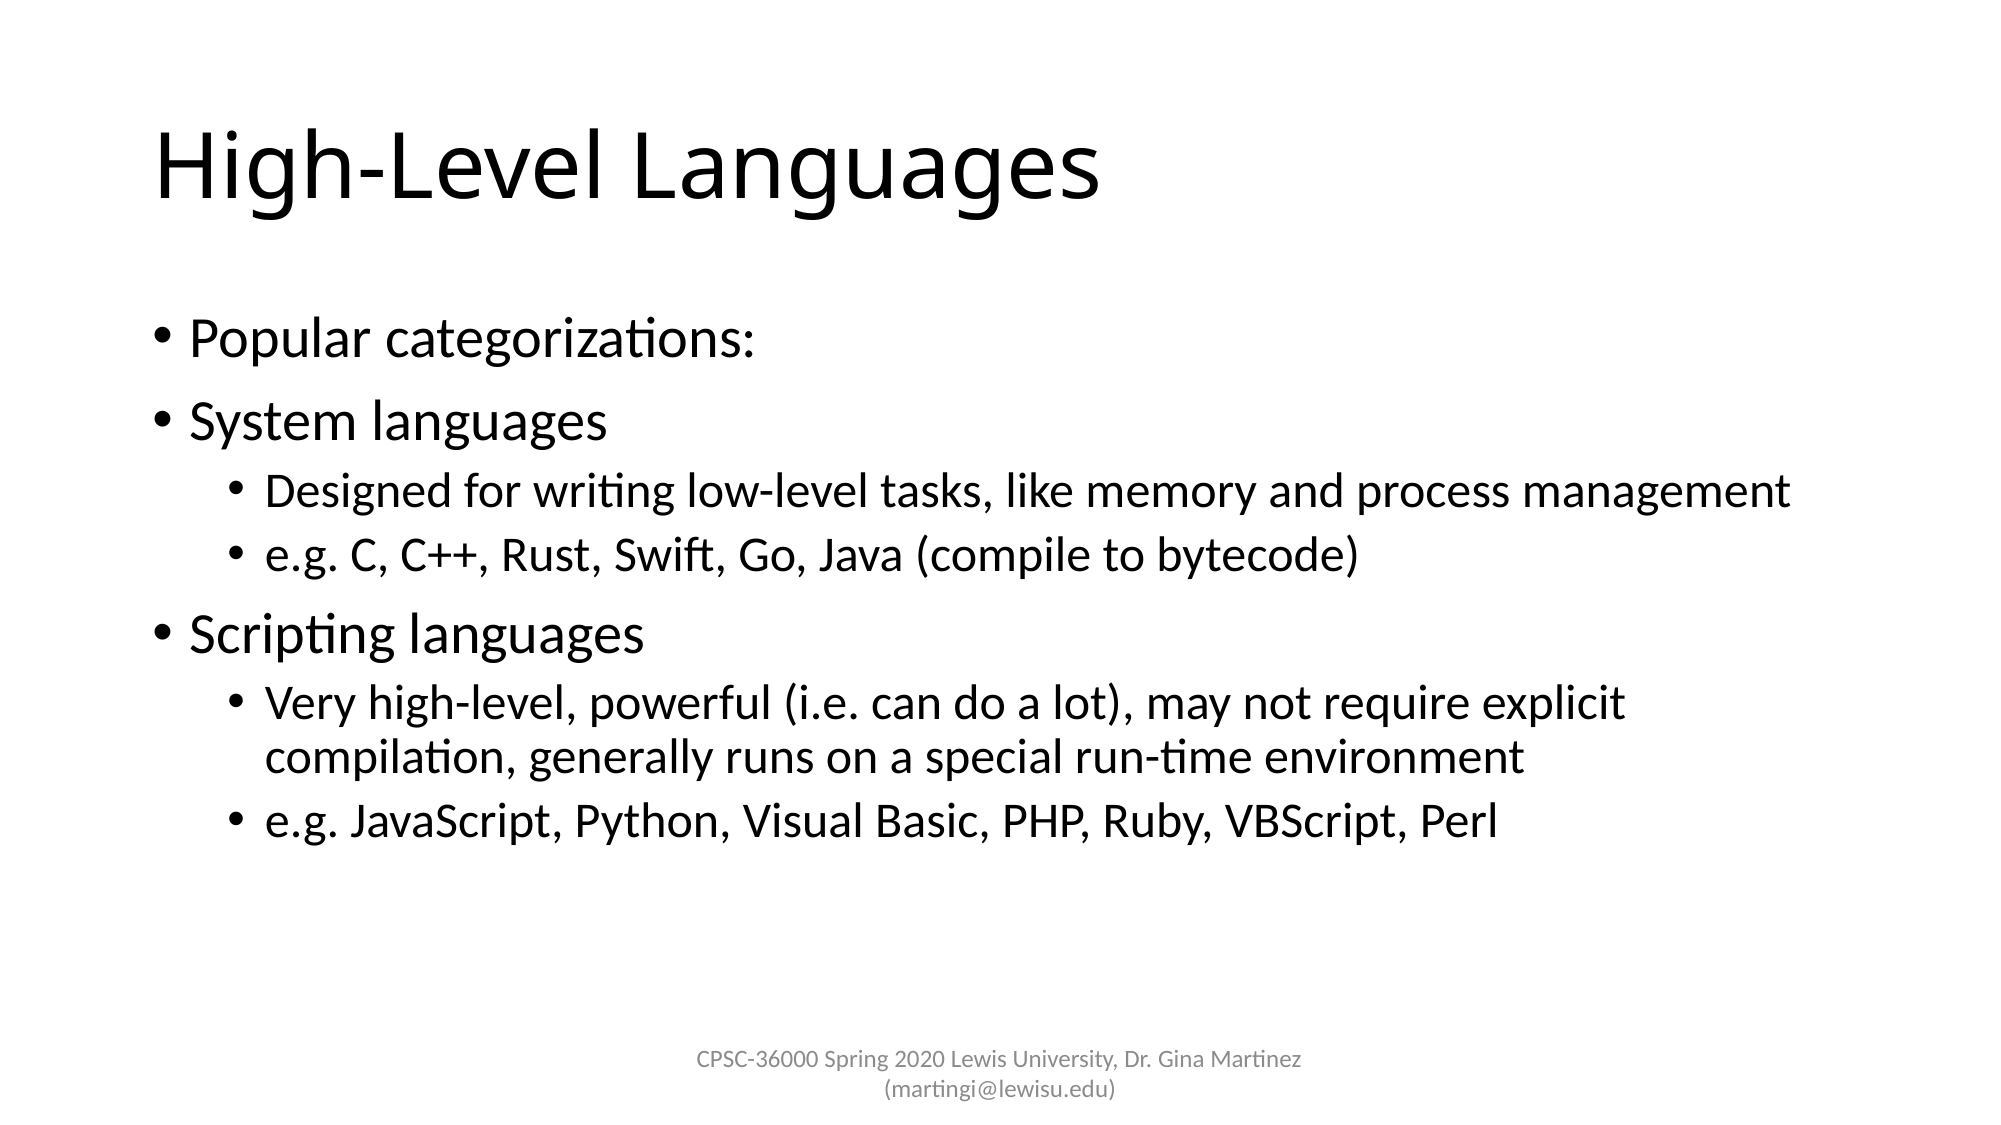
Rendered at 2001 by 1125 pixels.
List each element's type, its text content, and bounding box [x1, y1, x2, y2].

list Popular categorizations: System languages Designed for writing low-level tasks, like memory and process management e.g. C, C++, Rust, Swift, Go, Java (compile to bytecode) Scripting languages Very high-level, powerful (i.e. can do a lot), may not require explicit compilation, generally runs on a special run-time environment e.g. JavaScript, Python, Visual Basic, PHP, Ruby, VBScript, Perl [137, 299, 1863, 1014]
footer CPSC-36000 Spring 2020 Lewis University, Dr. Gina Martinez (martingi@lewisu.edu) [662, 1042, 1338, 1103]
title High-Level Languages [137, 59, 1863, 278]
